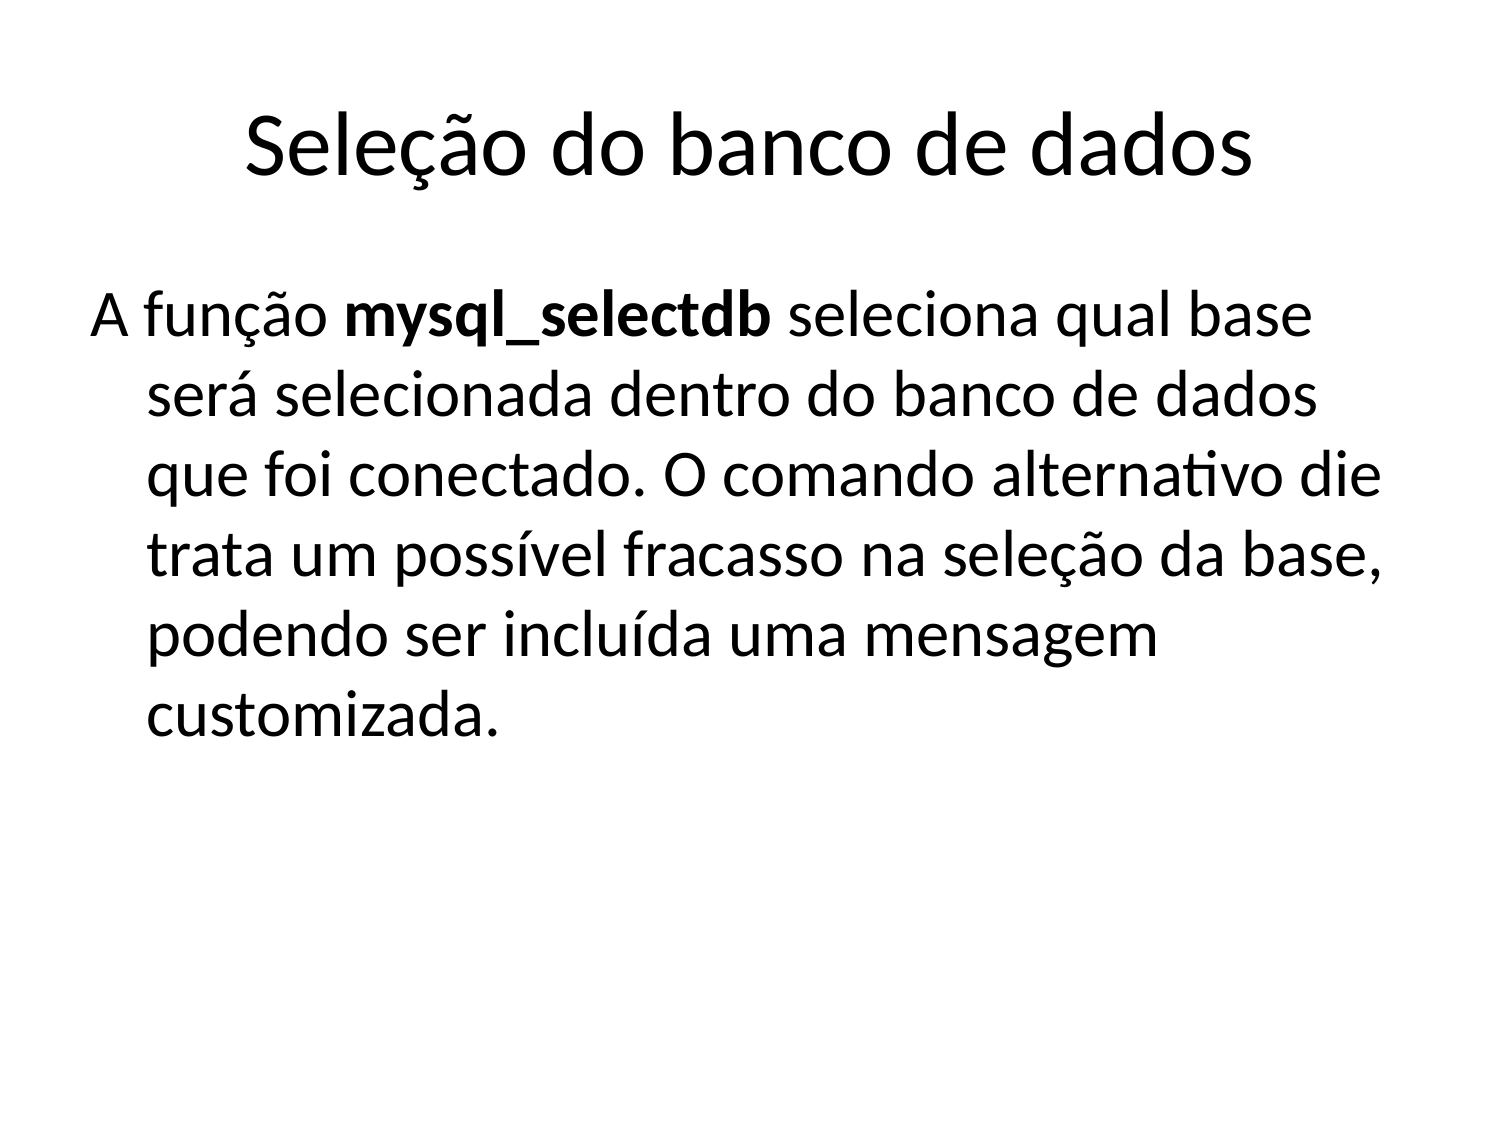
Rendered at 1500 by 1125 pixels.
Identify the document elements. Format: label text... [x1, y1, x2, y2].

title Seleção do banco de dados [75, 45, 1425, 233]
list A função mysql_selectdb seleciona qual base será selecionada dentro do banco de dados que foi conectado. O comando alternativo die trata um possível fracasso na seleção da base, podendo ser incluída uma mensagem customizada. [75, 262, 1425, 1005]
